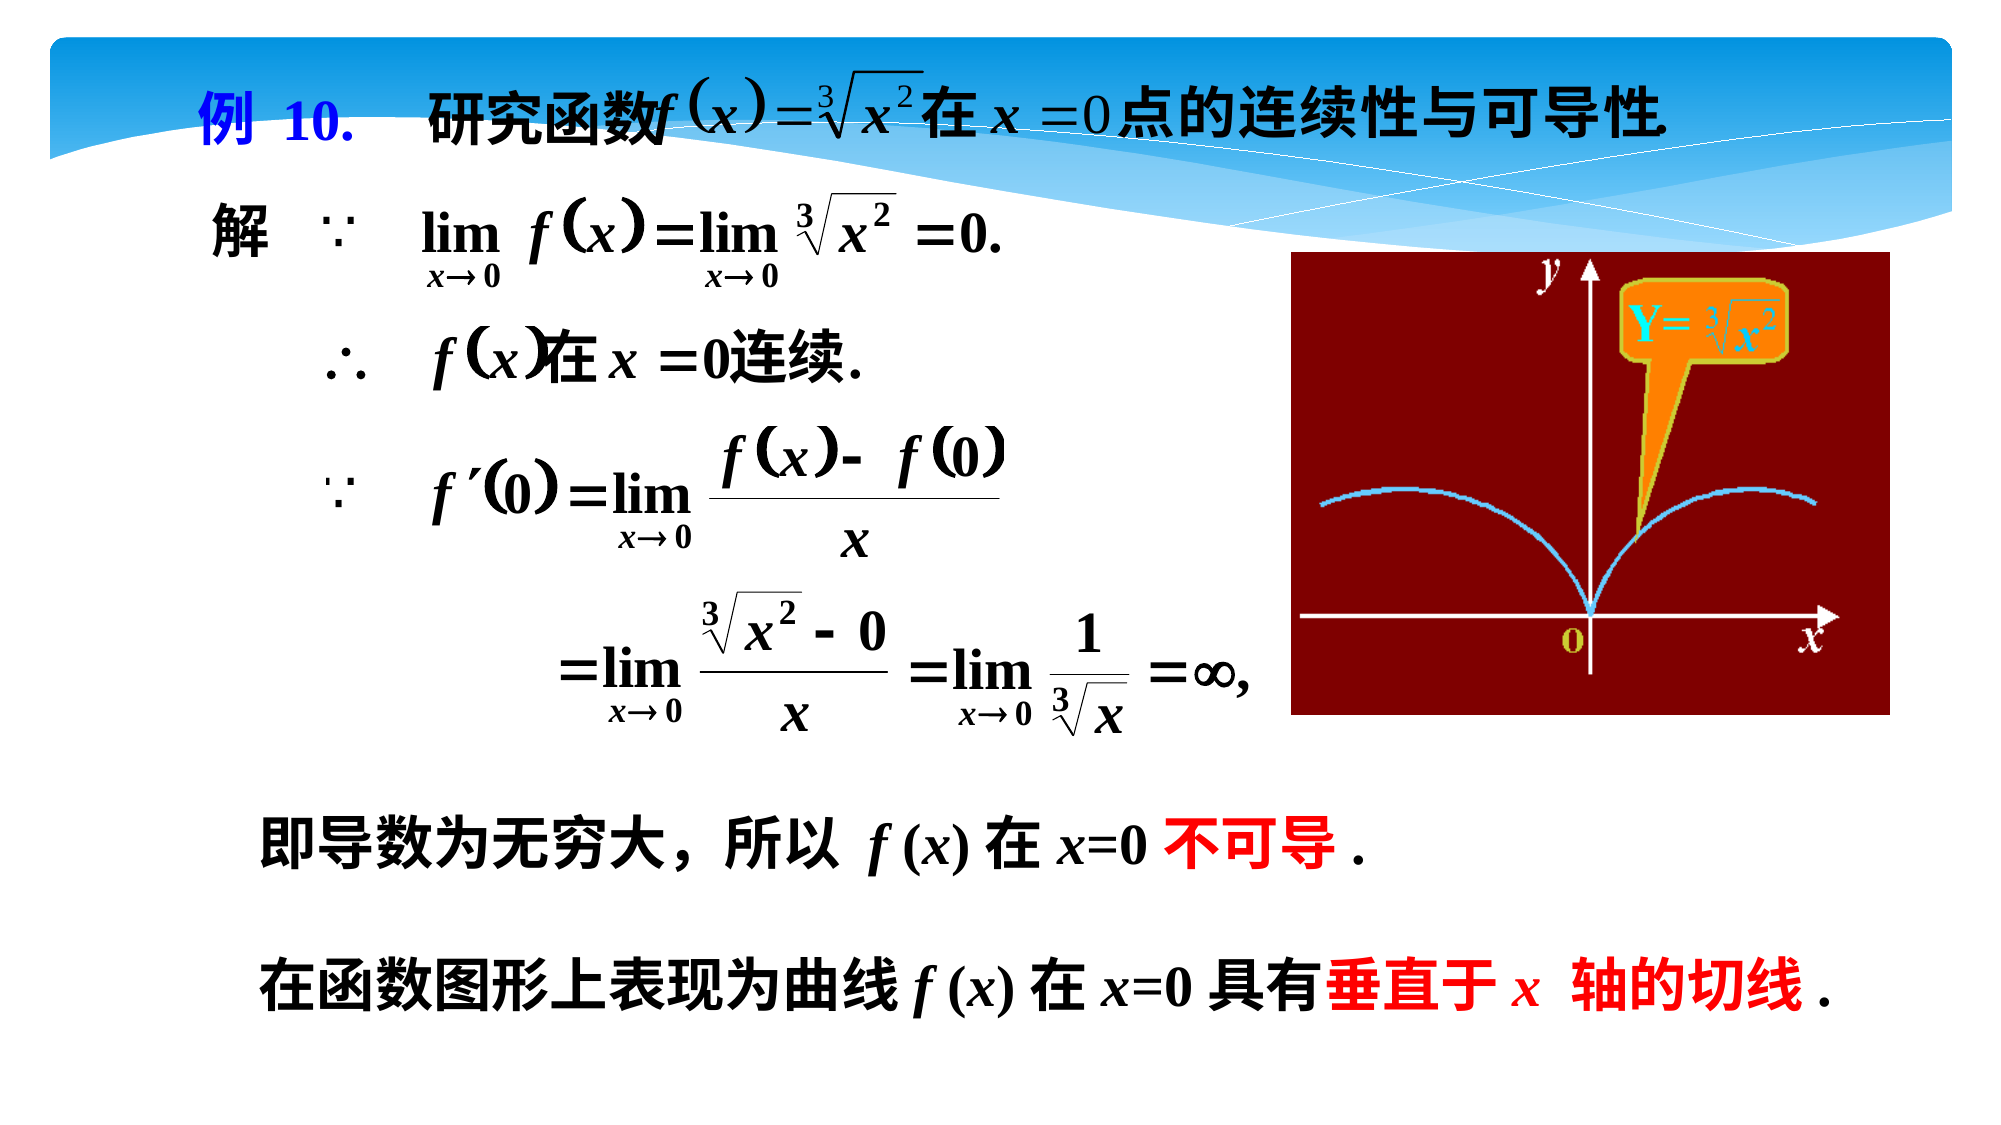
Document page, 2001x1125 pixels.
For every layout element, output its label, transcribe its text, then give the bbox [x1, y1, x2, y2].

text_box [902, 601, 1253, 742]
text_box 例 10. 研究函数 [182, 75, 628, 160]
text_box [90, 187, 1006, 382]
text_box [326, 326, 865, 398]
text_box 即导数为无穷大，所以 f (x)在x=0不可导. [244, 798, 1945, 884]
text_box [551, 587, 892, 738]
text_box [1291, 251, 1890, 715]
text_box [633, 57, 1680, 157]
text_box 在函数图形上表现为曲线f (x)在x=0具有垂直于x 轴的切线. [244, 940, 1939, 1026]
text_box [326, 426, 1005, 650]
